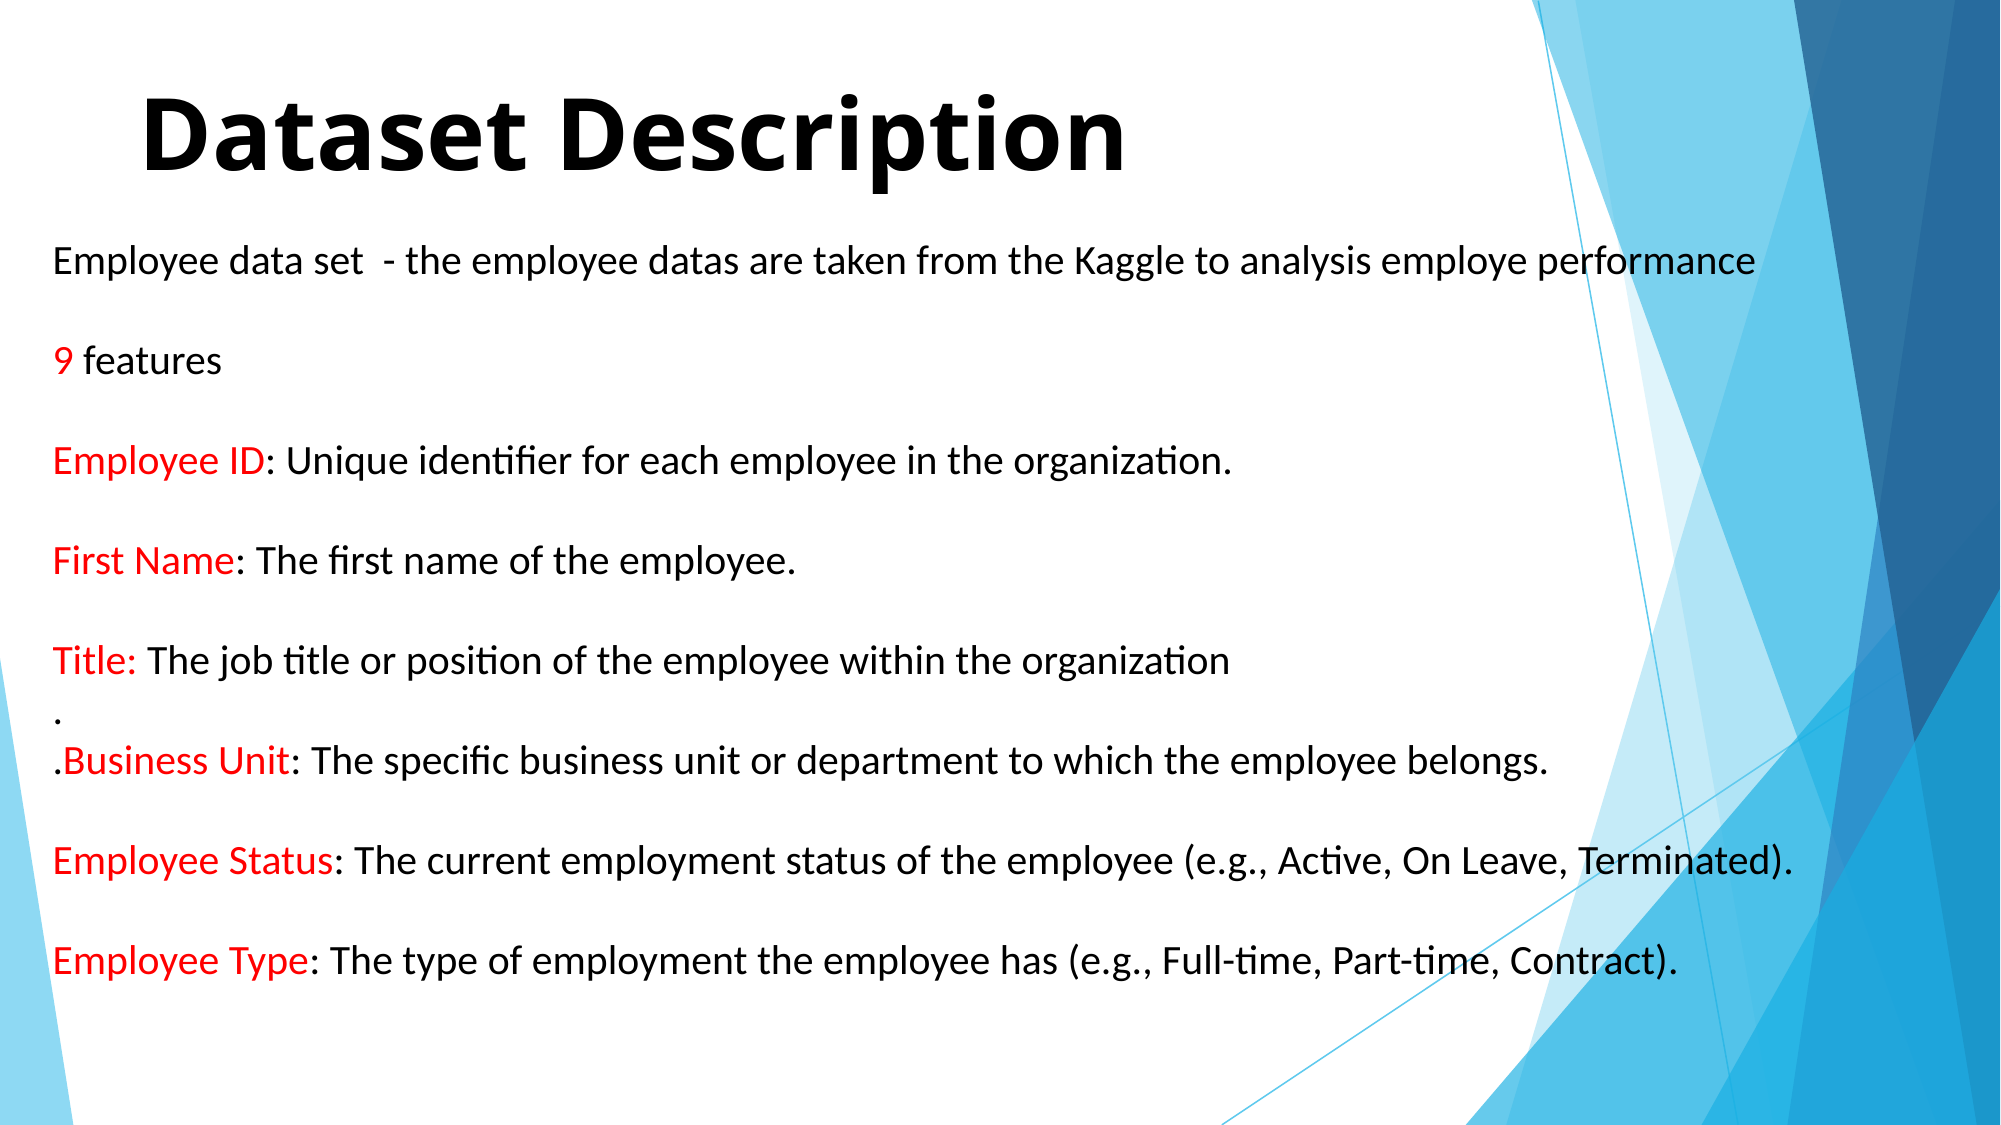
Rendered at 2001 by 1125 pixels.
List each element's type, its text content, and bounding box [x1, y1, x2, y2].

list Employee data set - the employee datas are taken from the Kaggle to analysis employe performance 9 features Employee ID: Unique identifier for each employee in the organization. First Name: The first name of the employee. Title: The job title or position of the employee within the organization . .Business Unit: The specific business unit or department to which the employee belongs. Employee Status: The current employment status of the employee (e.g., Active, On Leave, Terminated). Employee Type: The type of employment the employee has (e.g., Full-time, Part-time, Contract). [36, 224, 1813, 1125]
title Dataset Description [123, 62, 1877, 198]
